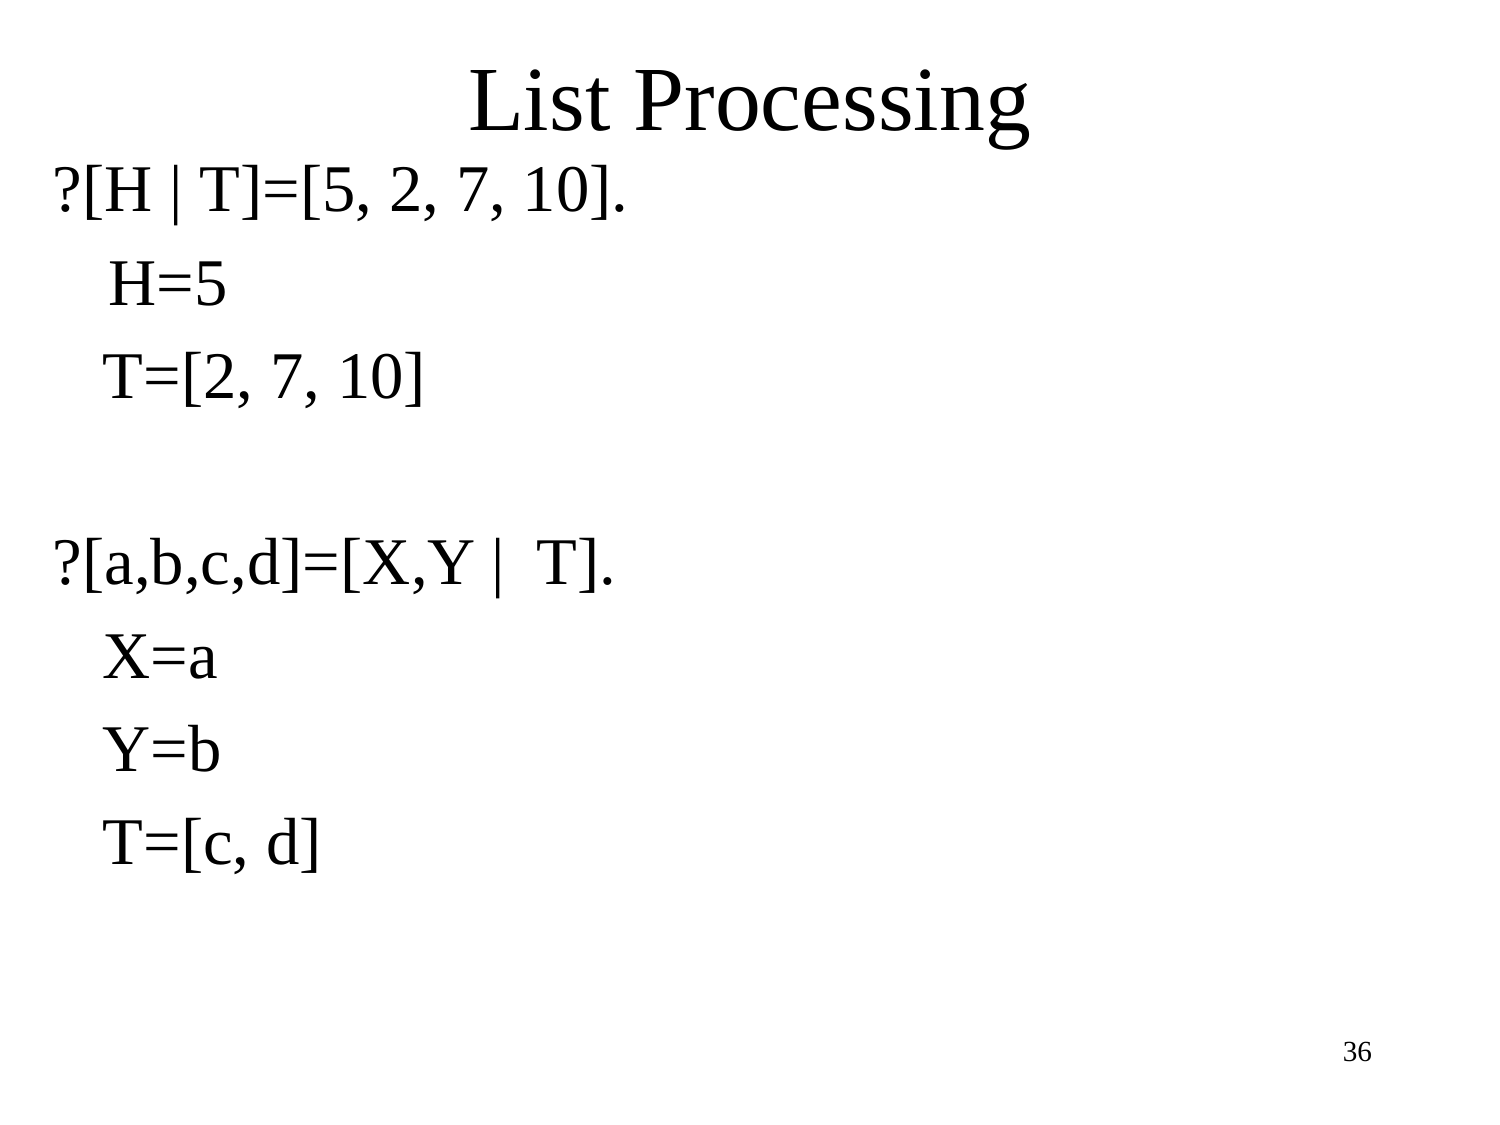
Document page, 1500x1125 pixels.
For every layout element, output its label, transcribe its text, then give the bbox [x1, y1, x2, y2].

slide_number 36 [1074, 1024, 1388, 1101]
list ?[H | T]=[5, 2, 7, 10]. H=5 T=[2, 7, 10] ?[a,b,c,d]=[X,Y | T]. X=a Y=b T=[c, d] [37, 137, 1463, 1101]
title List Processing [112, 24, 1388, 137]
